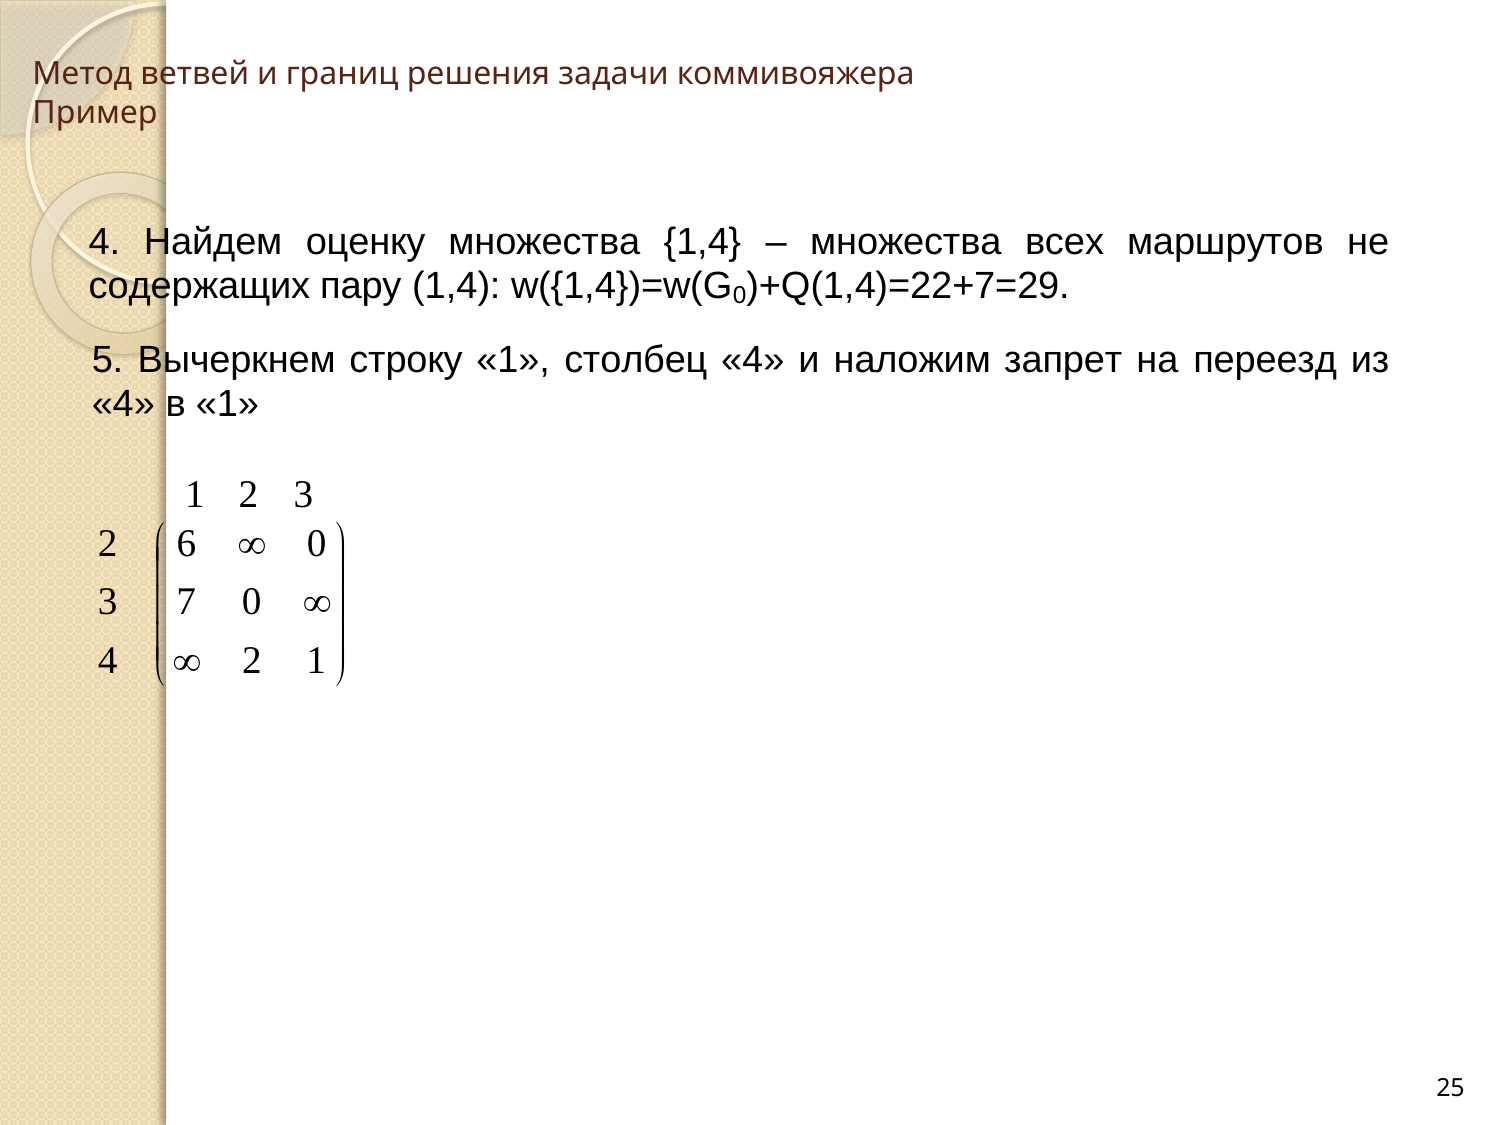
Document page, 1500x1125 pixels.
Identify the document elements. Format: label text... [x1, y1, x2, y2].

slide_number 25 [1413, 1034, 1488, 1113]
title Метод ветвей и границ решения задачи коммивояжера Пример [17, 45, 1500, 138]
picture [88, 219, 1393, 728]
